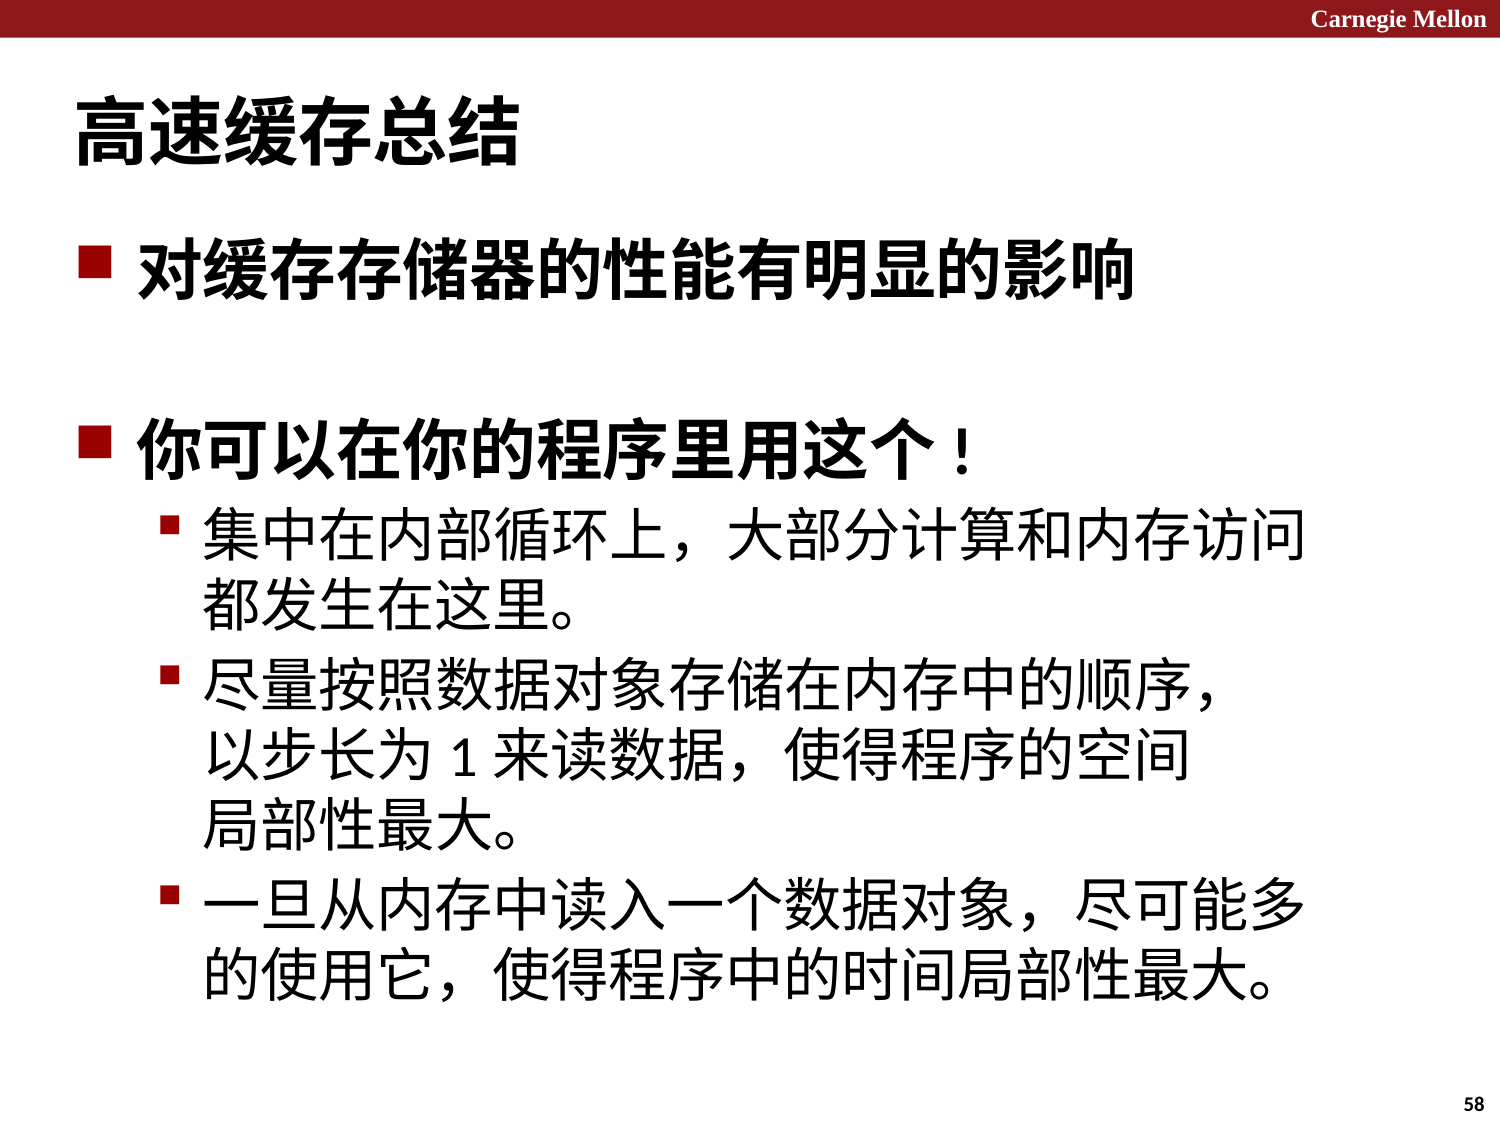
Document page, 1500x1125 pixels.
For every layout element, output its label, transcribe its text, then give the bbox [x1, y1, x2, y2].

text_box 对缓存存储器的性能有明显的影响 你可以在你的程序里用这个! 集中在内部循环上，大部分计算和内存访问都发生在这里。 尽量按照数据对象存储在内存中的顺序，以步长为1来读数据，使得程序的空间局部性最大。 一旦从内存中读入一个数据对象，尽可能多的使用它，使得程序中的时间局部性最大。 [77, 227, 1343, 1008]
title 高速缓存总结 [71, 84, 576, 273]
text_box Carnegie Mellon [1308, 2, 1492, 33]
slide_number 58 [1459, 1093, 1489, 1125]
